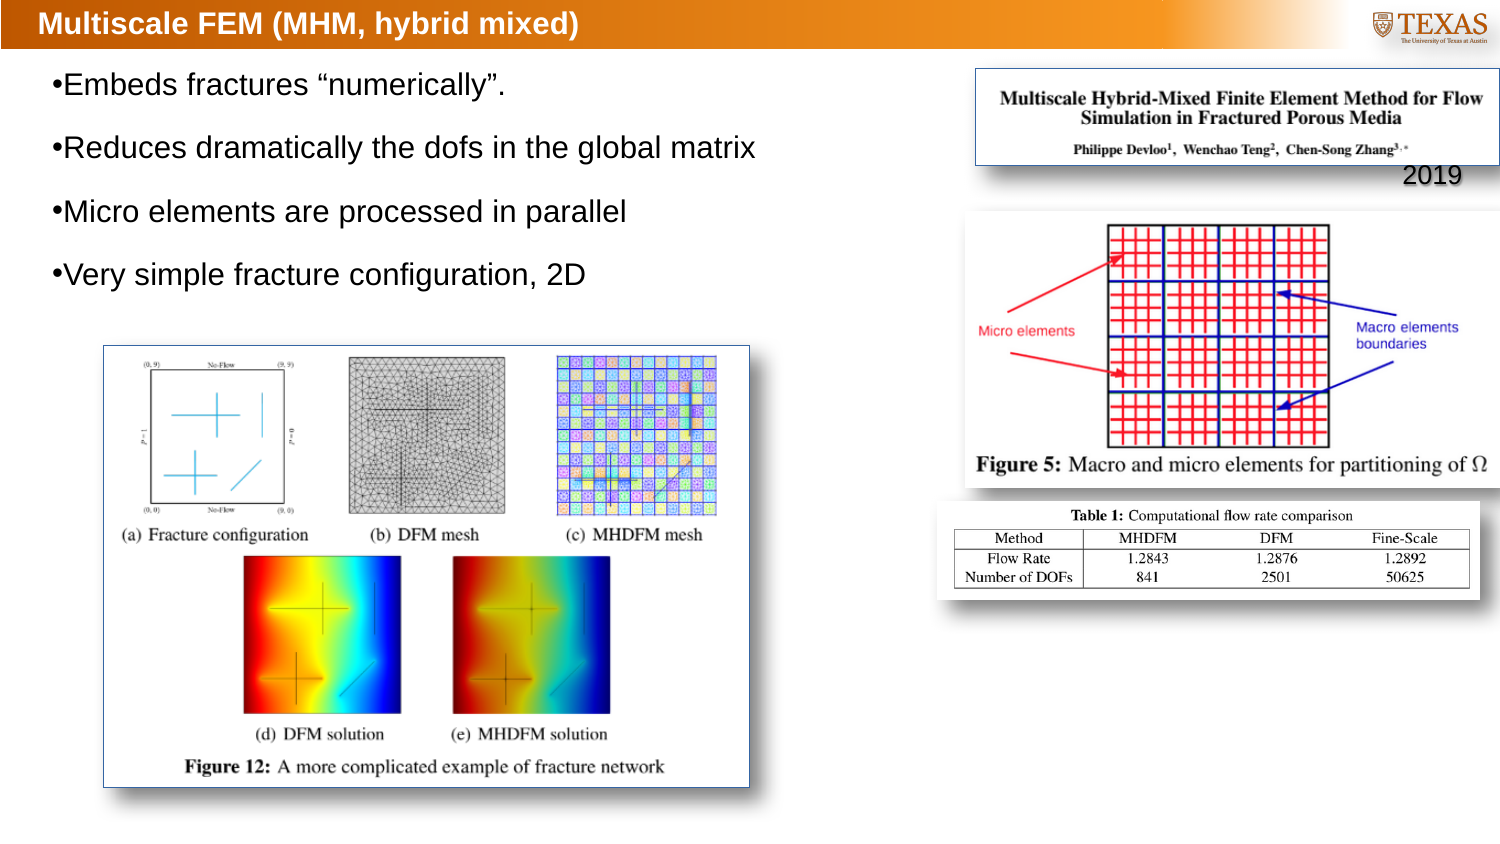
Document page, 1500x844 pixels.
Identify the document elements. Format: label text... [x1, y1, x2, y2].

picture [964, 211, 1500, 488]
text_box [974, 68, 1500, 196]
list Embeds fractures “numerically”. Reduces dramatically the dofs in the global matrix Micro elements are processed in parallel Very simple fracture configuration, 2D [14, 68, 975, 817]
picture [937, 501, 1480, 600]
title Multiscale FEM (MHM, hybrid mixed) [37, 0, 1125, 49]
picture [103, 345, 750, 788]
picture [1348, 0, 1500, 68]
